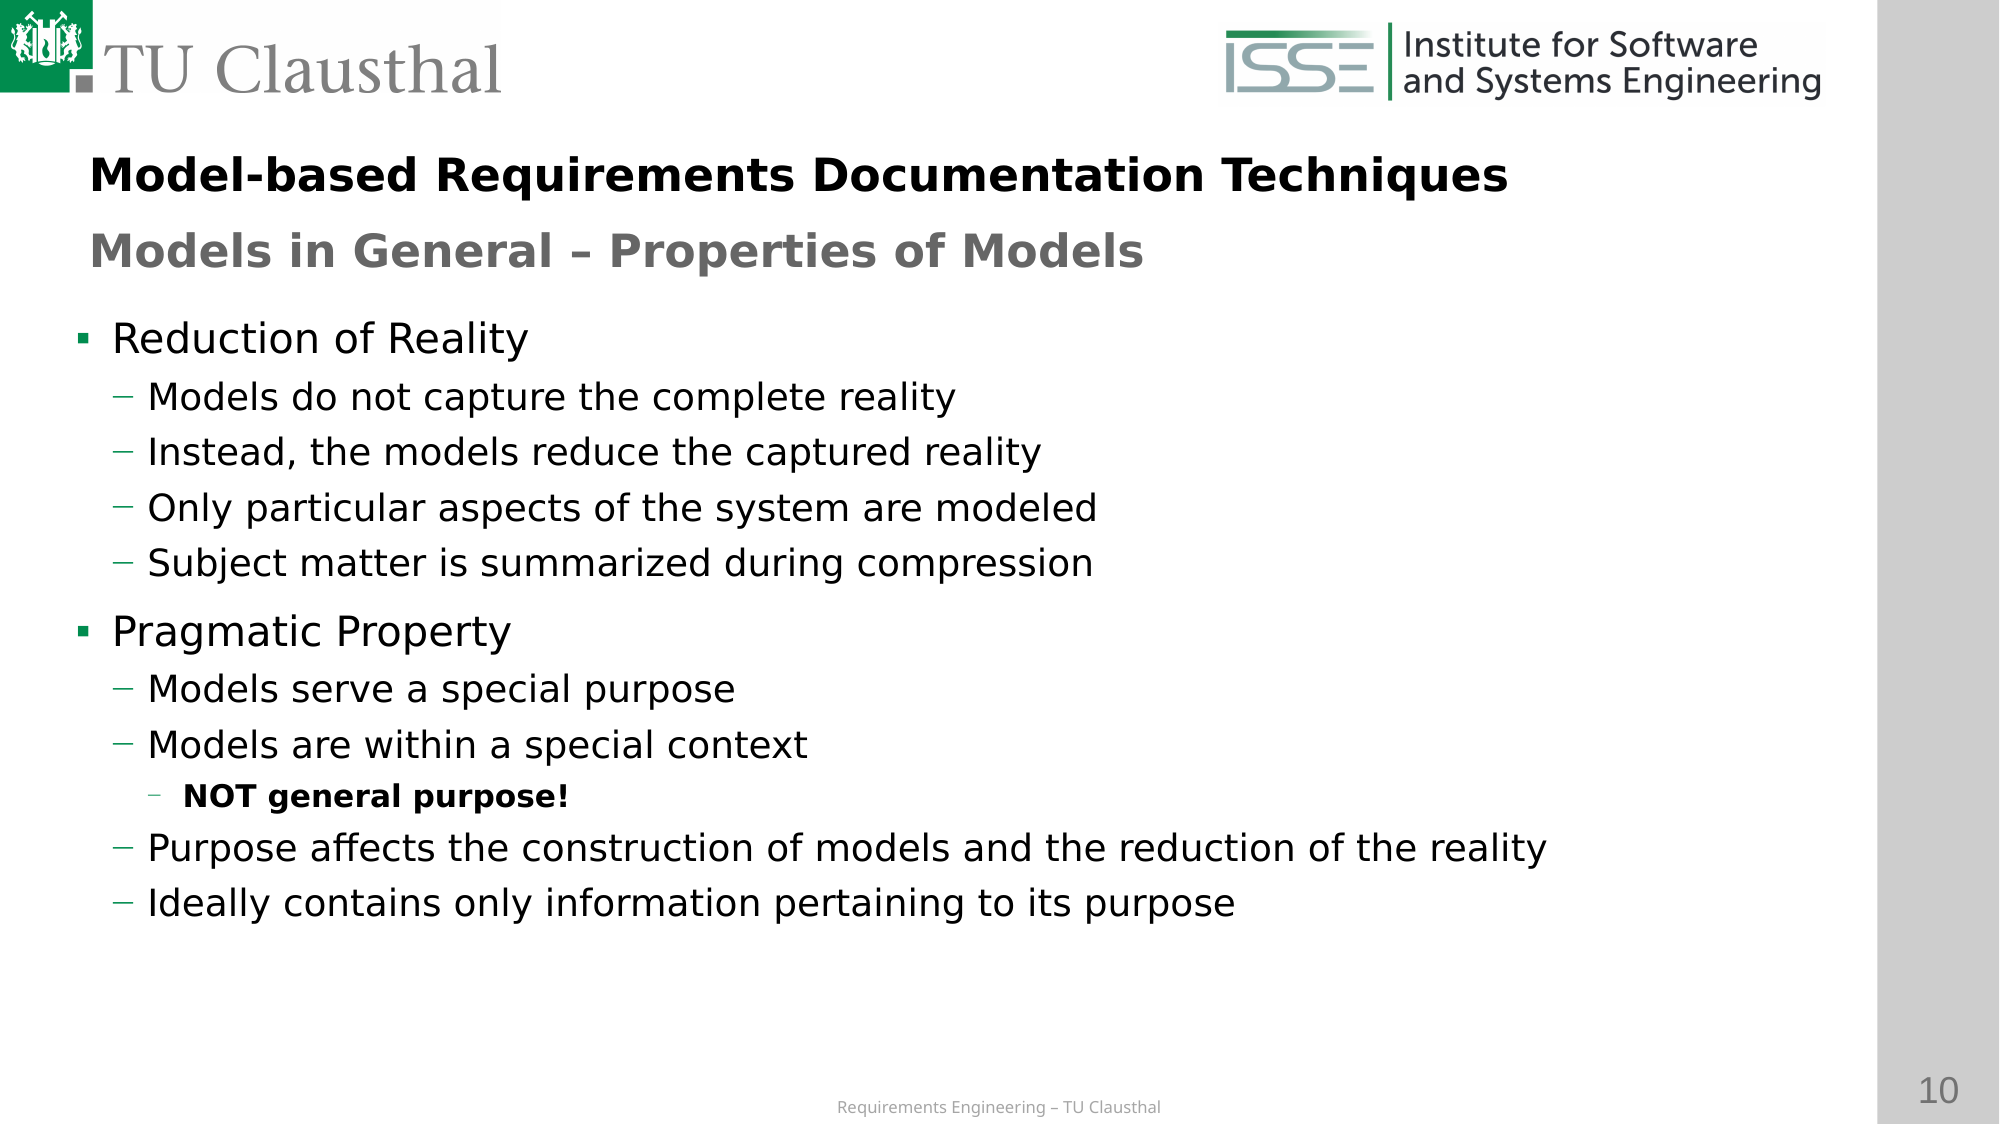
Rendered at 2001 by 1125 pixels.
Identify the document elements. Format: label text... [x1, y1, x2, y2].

picture [0, 0, 501, 93]
text_box Models in General – Properties of Models [89, 207, 1789, 290]
text_box Model-based Requirements Documentation Techniques [89, 118, 1789, 201]
picture [1218, 22, 1826, 107]
list Reduction of Reality Models do not capture the complete reality Instead, the models reduce the captured reality Only particular aspects of the system are modeled Subject matter is summarized during compression Pragmatic Property Models serve a special purpose Models are within a special context NOT general purpose! Purpose affects the construction of models and the reduction of the reality Ideally contains only information pertaining to its purpose [76, 219, 1967, 1017]
